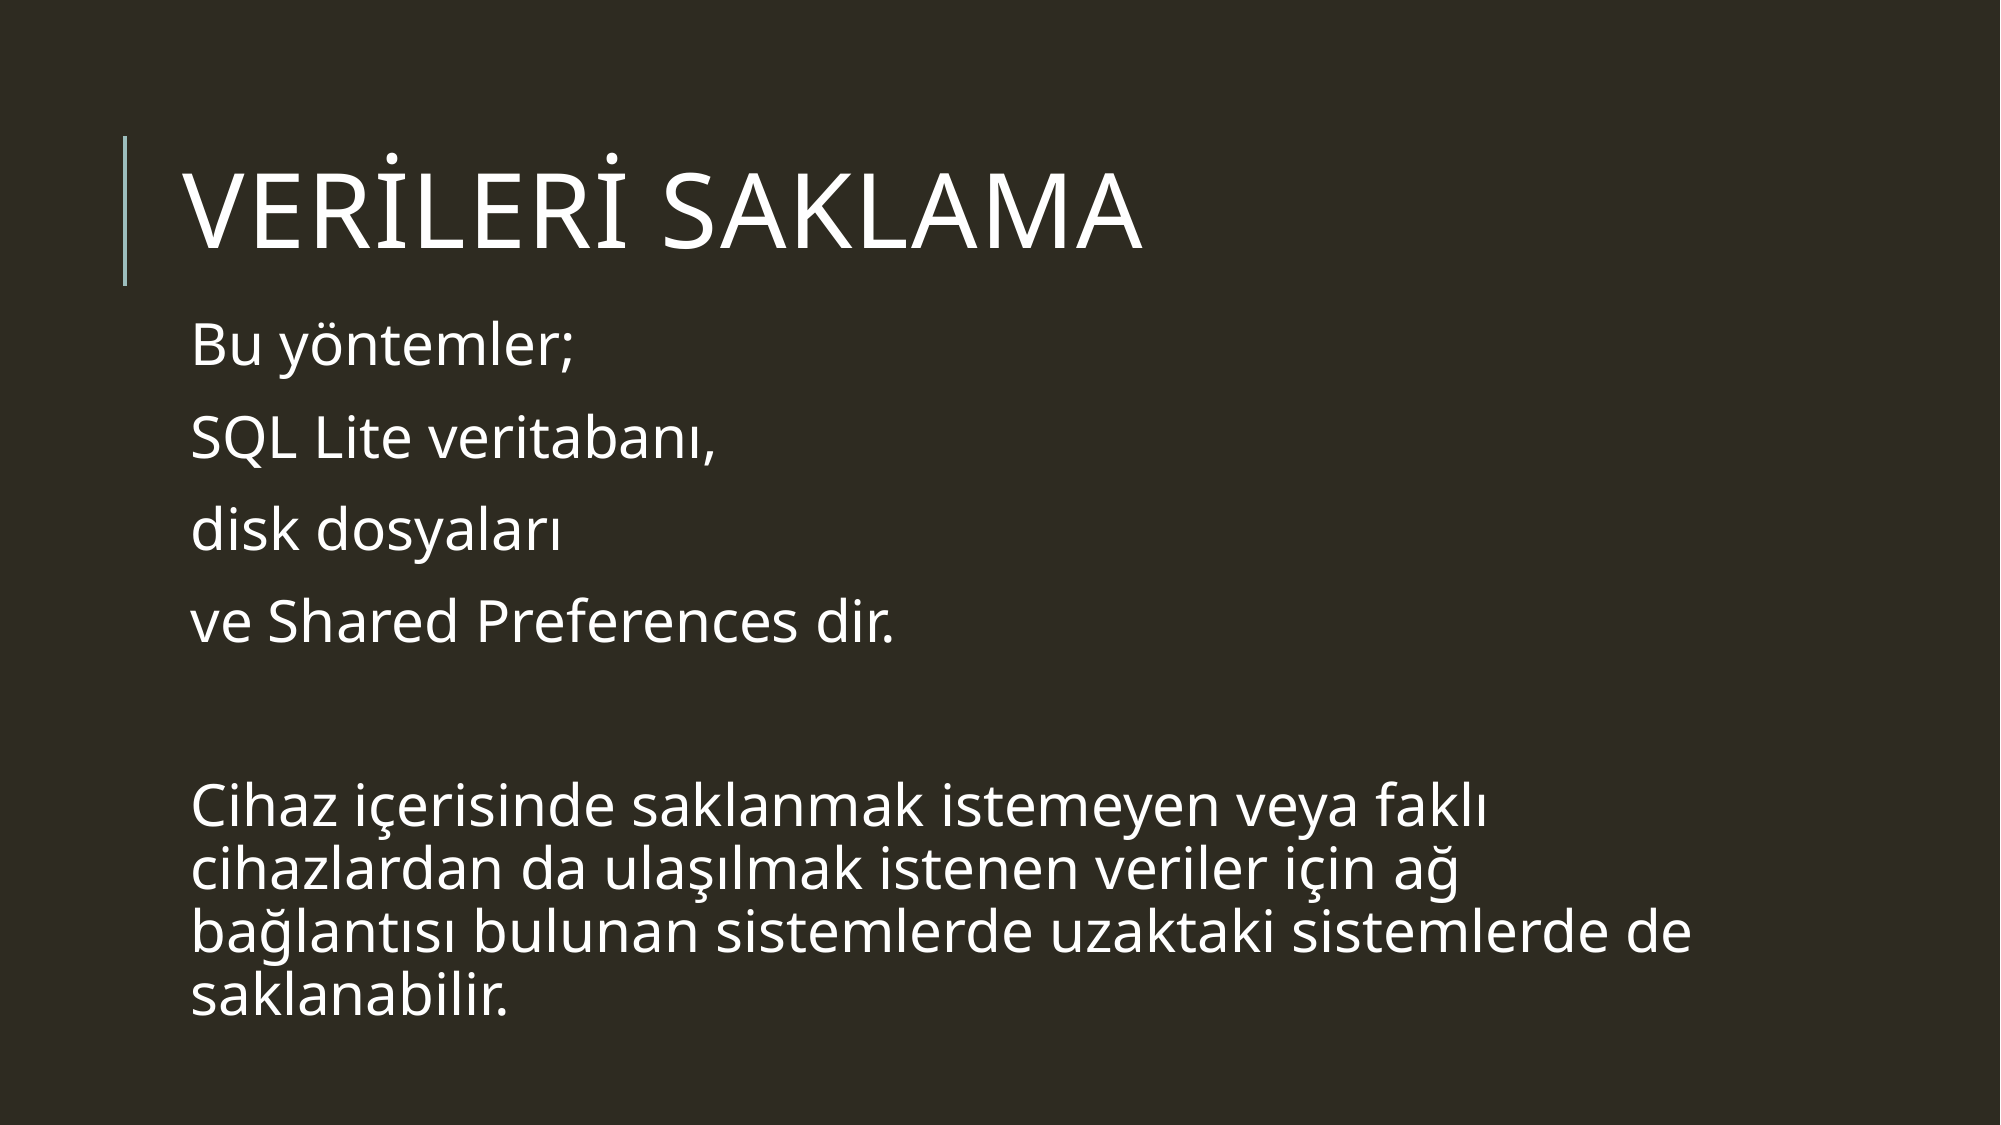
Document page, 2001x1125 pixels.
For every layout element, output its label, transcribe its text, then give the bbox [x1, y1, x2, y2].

title VERİLERİ SAKLAMA [168, 96, 1763, 342]
list Bu yöntemler; SQL Lite veritabanı, disk dosyaları ve Shared Preferences dir. Cihaz içerisinde saklanmak istemeyen veya faklı cihazlardan da ulaşılmak istenen veriler için ağ bağlantısı bulunan sistemlerde uzaktaki sistemlerde de saklanabilir. [168, 308, 1739, 969]
